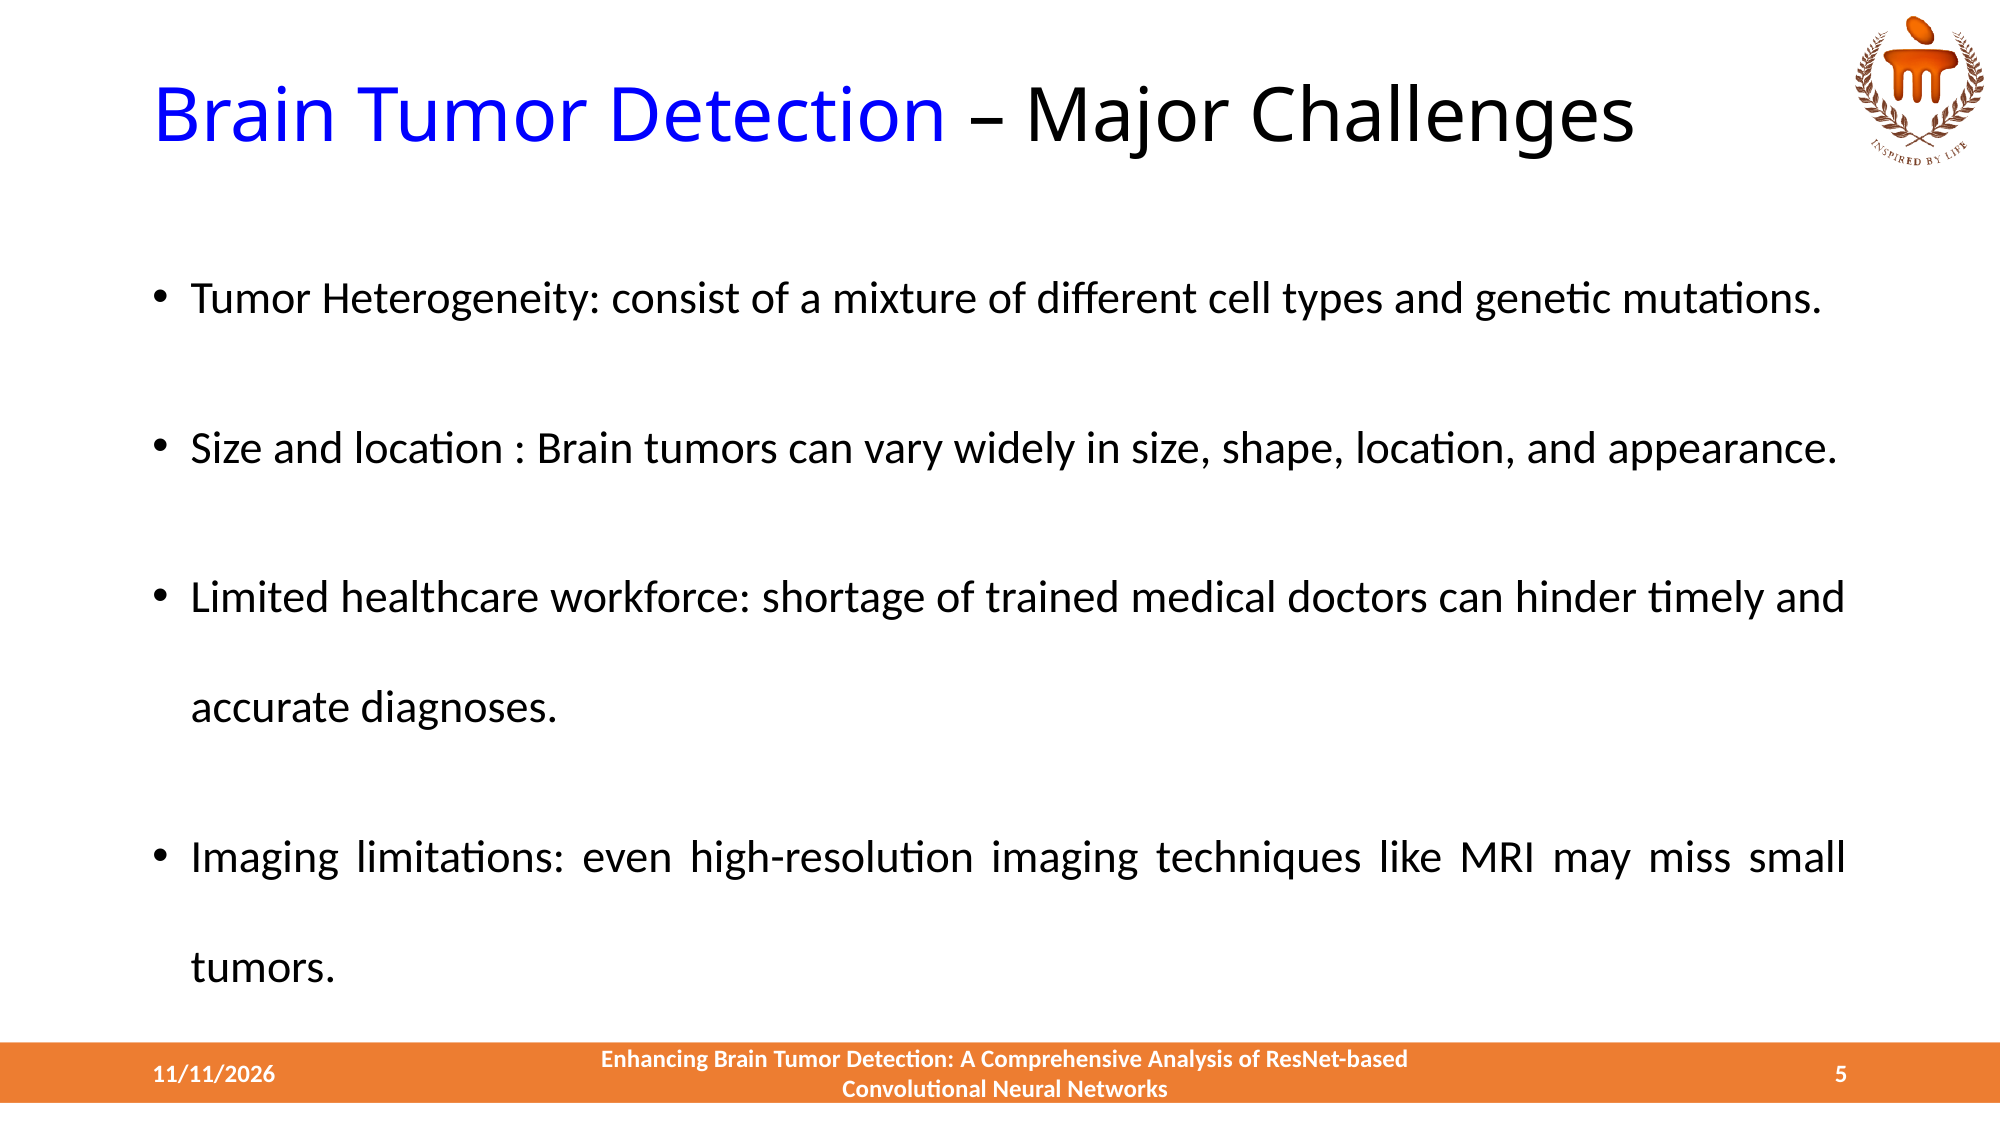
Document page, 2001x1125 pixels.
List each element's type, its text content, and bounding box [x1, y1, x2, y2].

list Tumor Heterogeneity: consist of a mixture of different cell types and genetic mutations. Size and location : Brain tumors can vary widely in size, shape, location, and appearance. Limited healthcare workforce: shortage of trained medical doctors can hinder timely and accurate diagnoses. Imaging limitations: even high-resolution imaging techniques like MRI may miss small tumors. [137, 204, 1863, 1014]
footer Enhancing Brain Tumor Detection: A Comprehensive Analysis of ResNet-based Convolutional Neural Networks [532, 1042, 1412, 1103]
slide_number 5 [1412, 1042, 1863, 1103]
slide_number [137, 1042, 532, 1103]
title Brain Tumor Detection – Major Challenges [137, 59, 1863, 176]
picture [1854, 16, 1984, 167]
